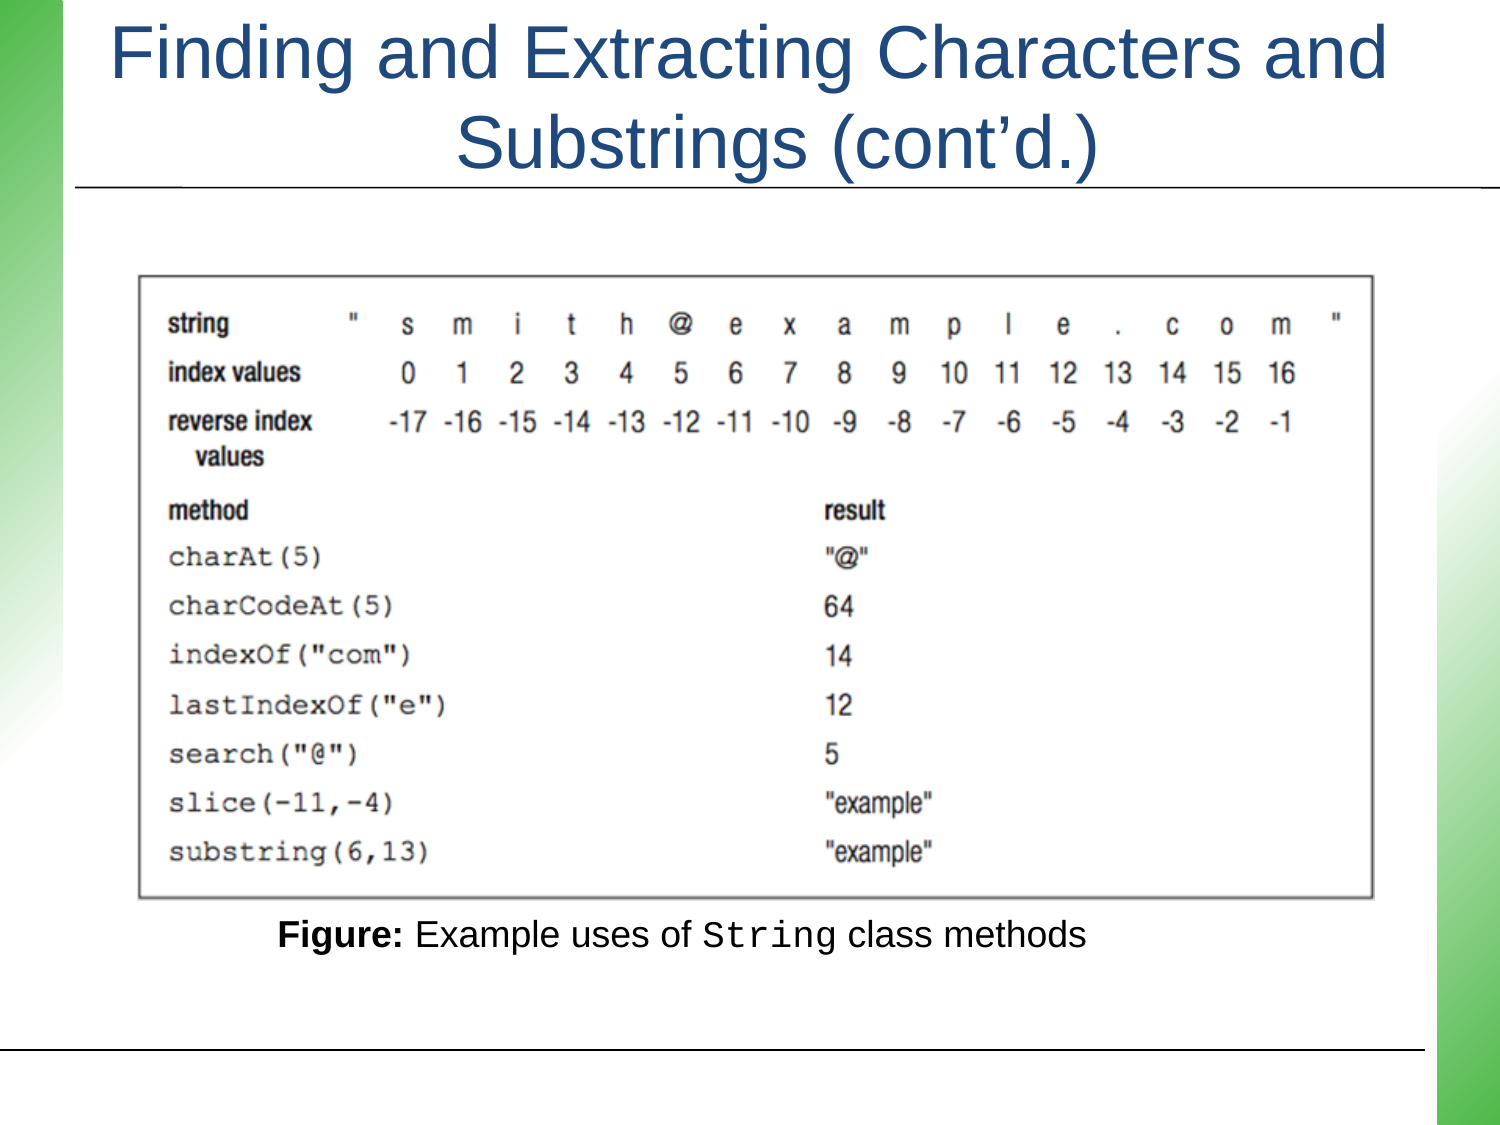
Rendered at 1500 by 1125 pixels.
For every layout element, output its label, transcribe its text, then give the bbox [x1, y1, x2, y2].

picture [137, 274, 1375, 901]
text_box Figure: Example uses of String class methods [262, 910, 1363, 963]
text_box Finding and Extracting Characters and Substrings (cont’d.) [74, 0, 1425, 188]
